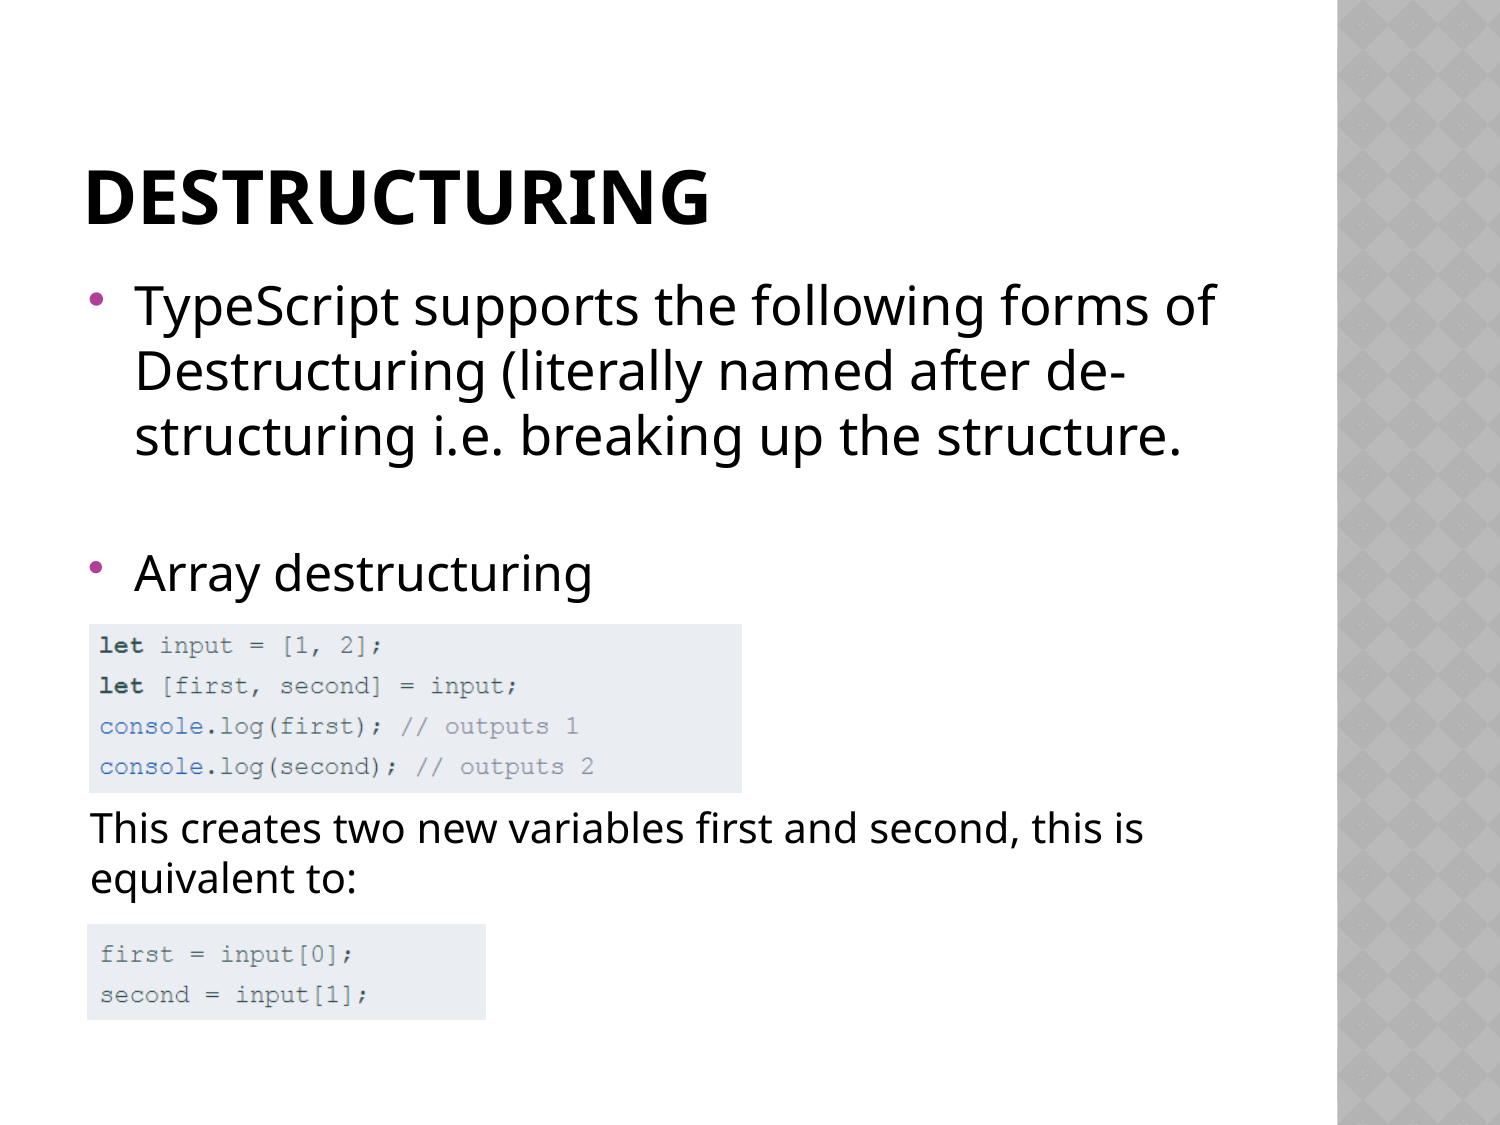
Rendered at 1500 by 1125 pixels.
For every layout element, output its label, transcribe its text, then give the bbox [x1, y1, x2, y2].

picture [89, 624, 742, 793]
list TypeScript supports the following forms of Destructuring (literally named after de-structuring i.e. breaking up the structure. Array destructuring This creates two new variables first and second, this is equivalent to: [75, 264, 1263, 1059]
picture [87, 924, 486, 1021]
title Destructuring [75, 52, 1263, 240]
